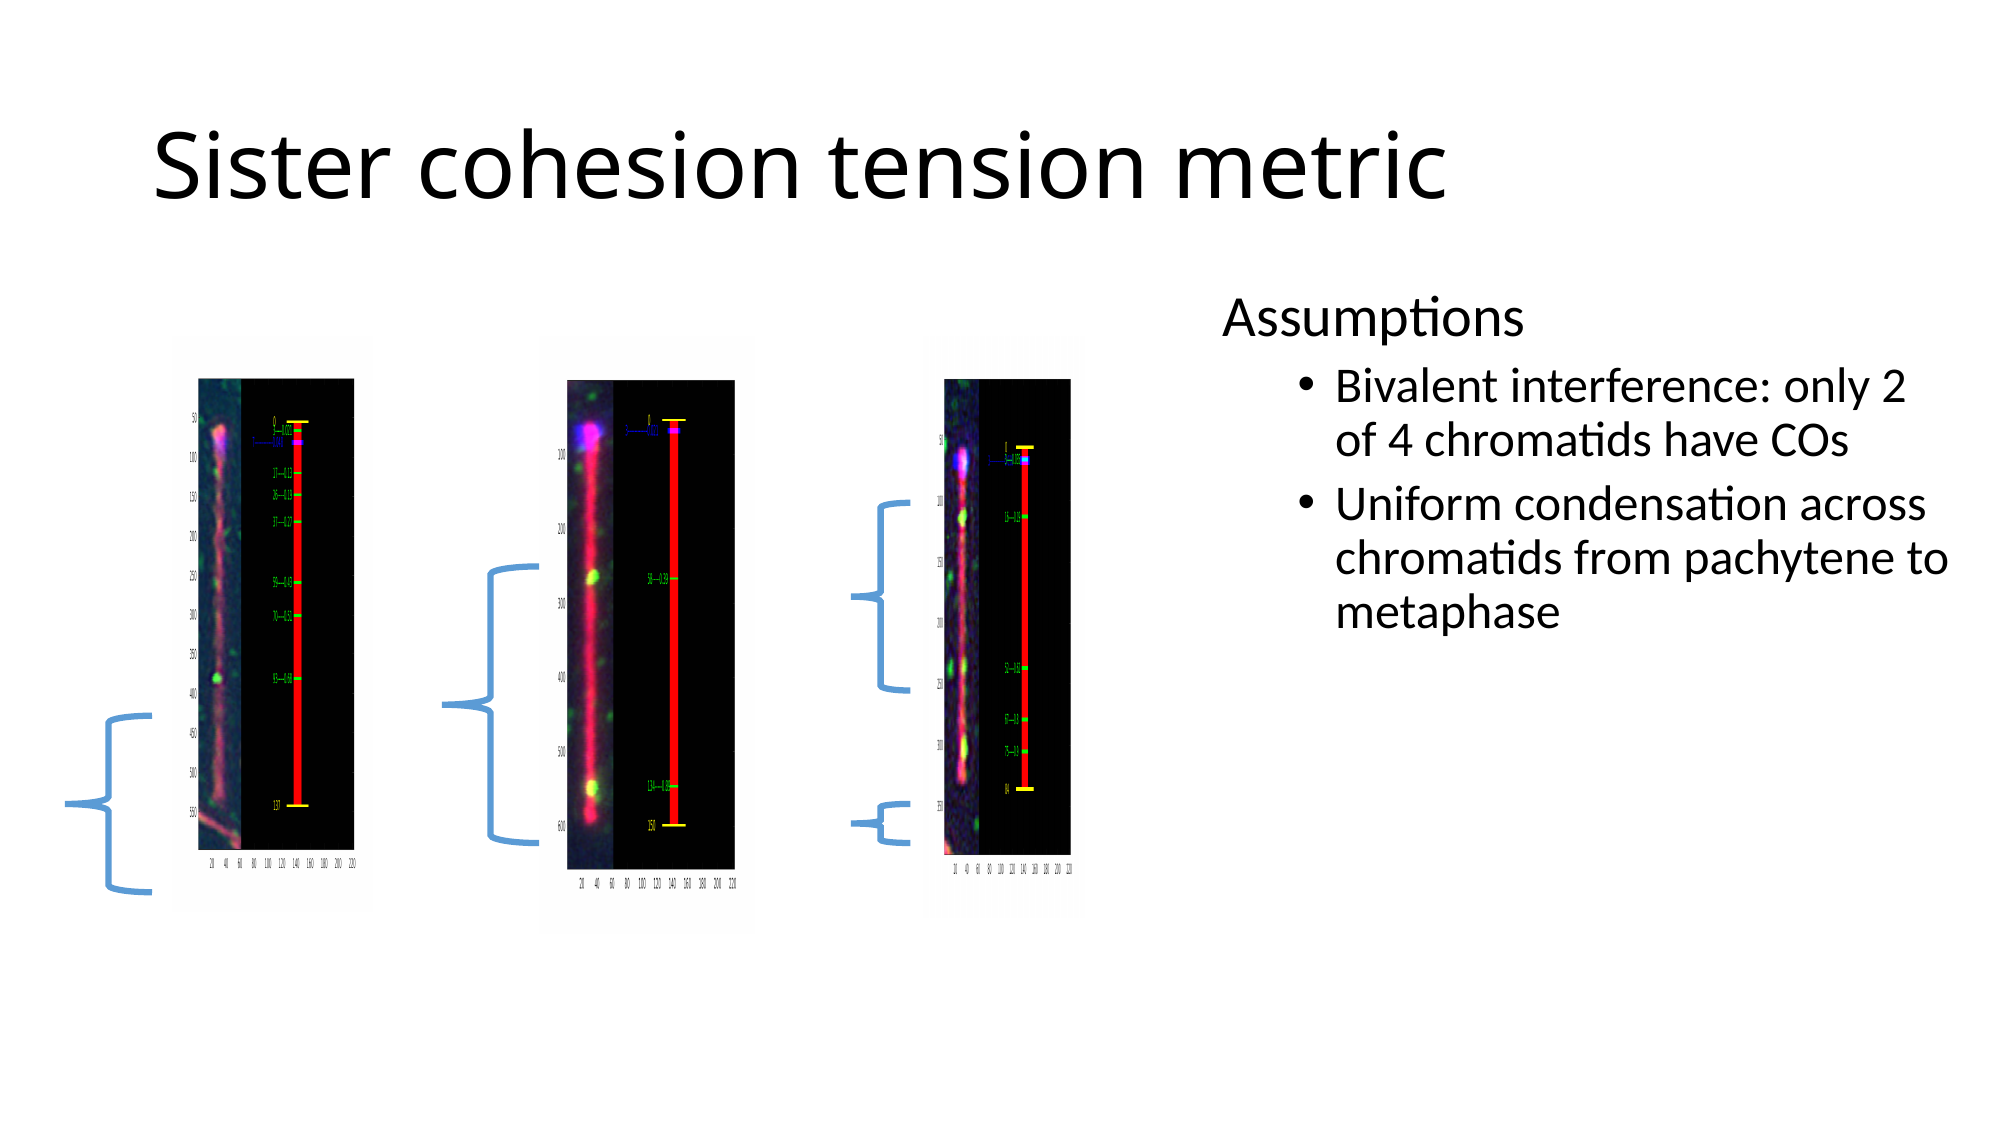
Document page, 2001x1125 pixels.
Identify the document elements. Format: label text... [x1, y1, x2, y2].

title Sister cohesion tension metric [137, 59, 1863, 278]
picture [923, 336, 1086, 918]
text_box [850, 803, 911, 844]
text_box [850, 502, 911, 692]
picture [539, 336, 755, 934]
list Assumptions Bivalent interference: only 2 of 4 chromatids have COs Uniform condensation across chromatids from pachytene to metaphase [1207, 278, 1972, 993]
picture [172, 336, 373, 912]
text_box [64, 715, 153, 893]
text_box [441, 565, 539, 844]
